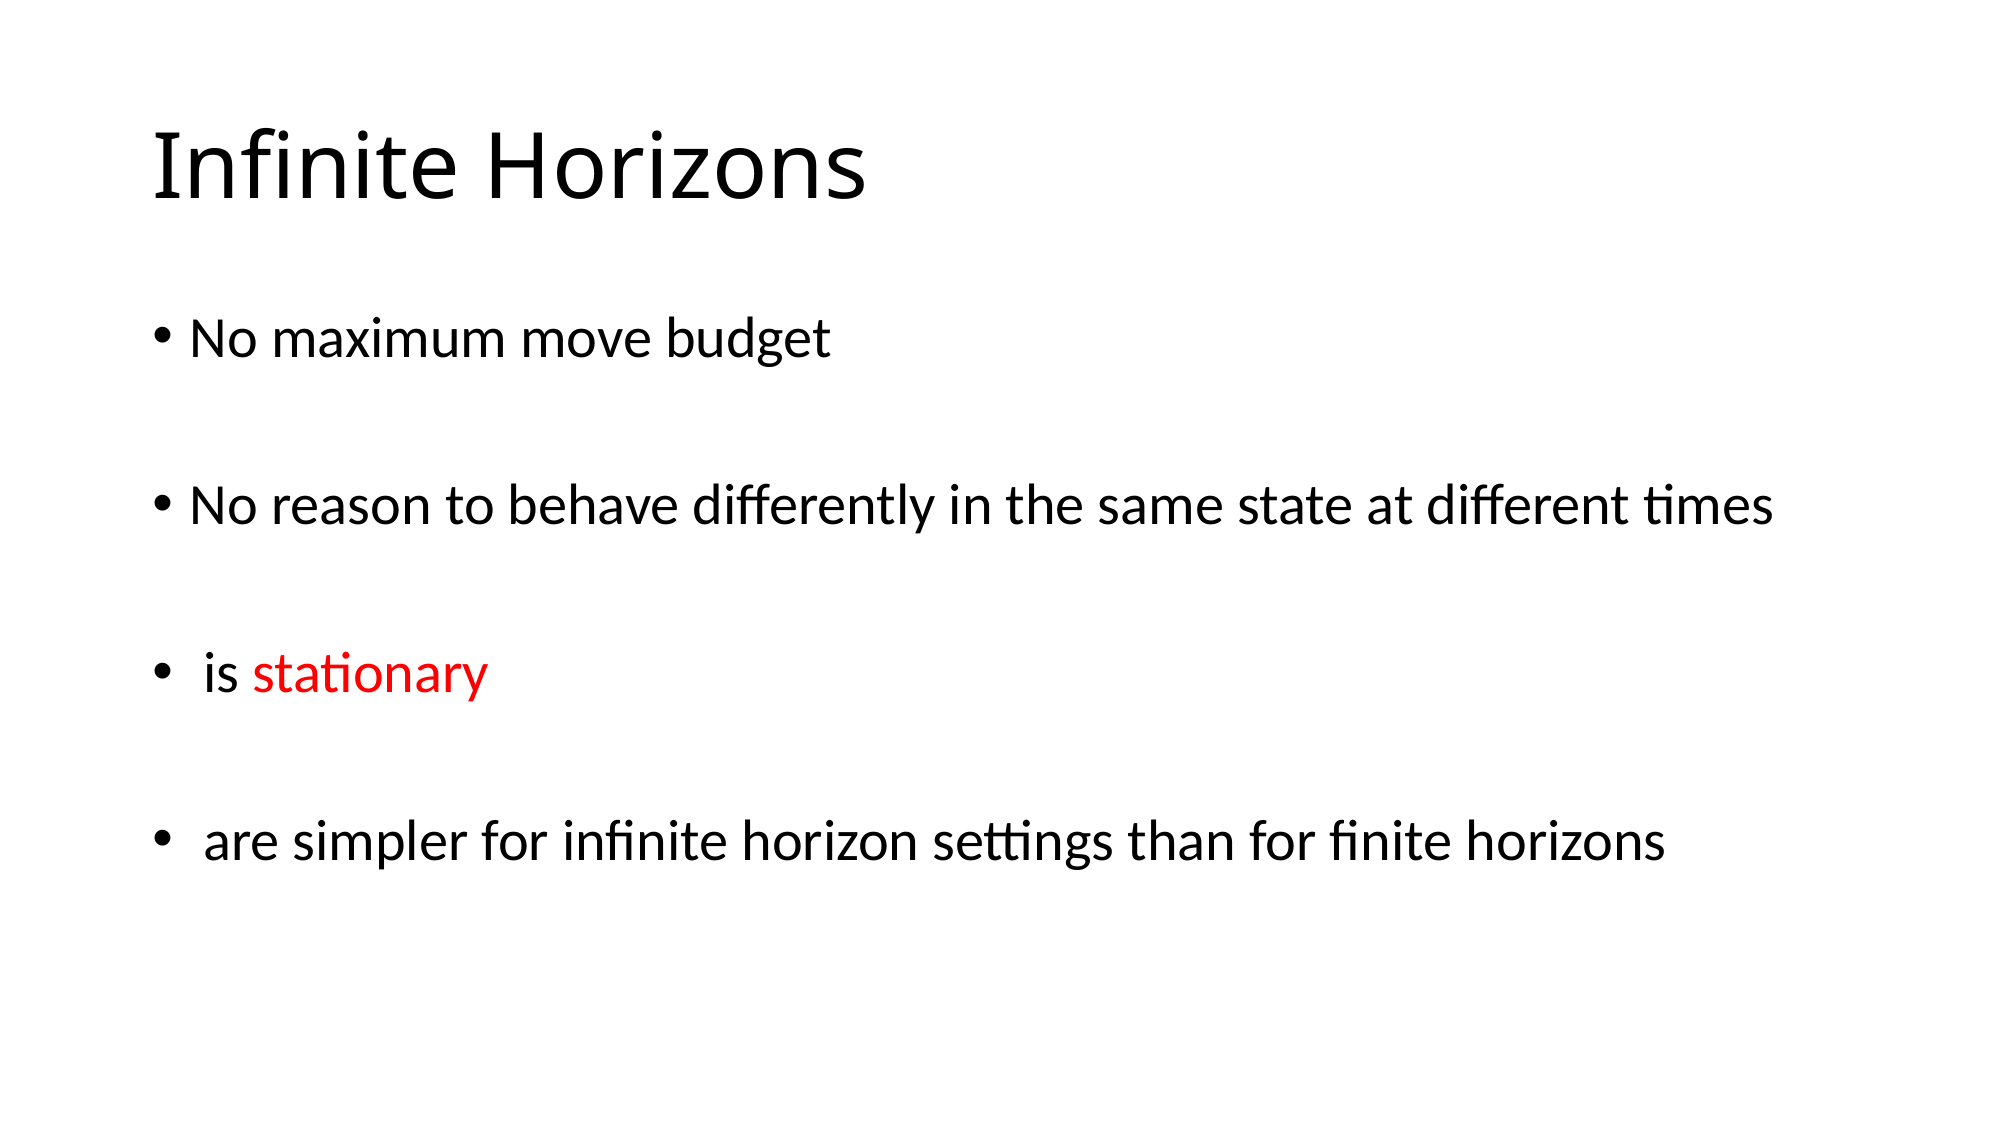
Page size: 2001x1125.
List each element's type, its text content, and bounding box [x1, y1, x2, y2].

title Infinite Horizons [137, 59, 1863, 278]
